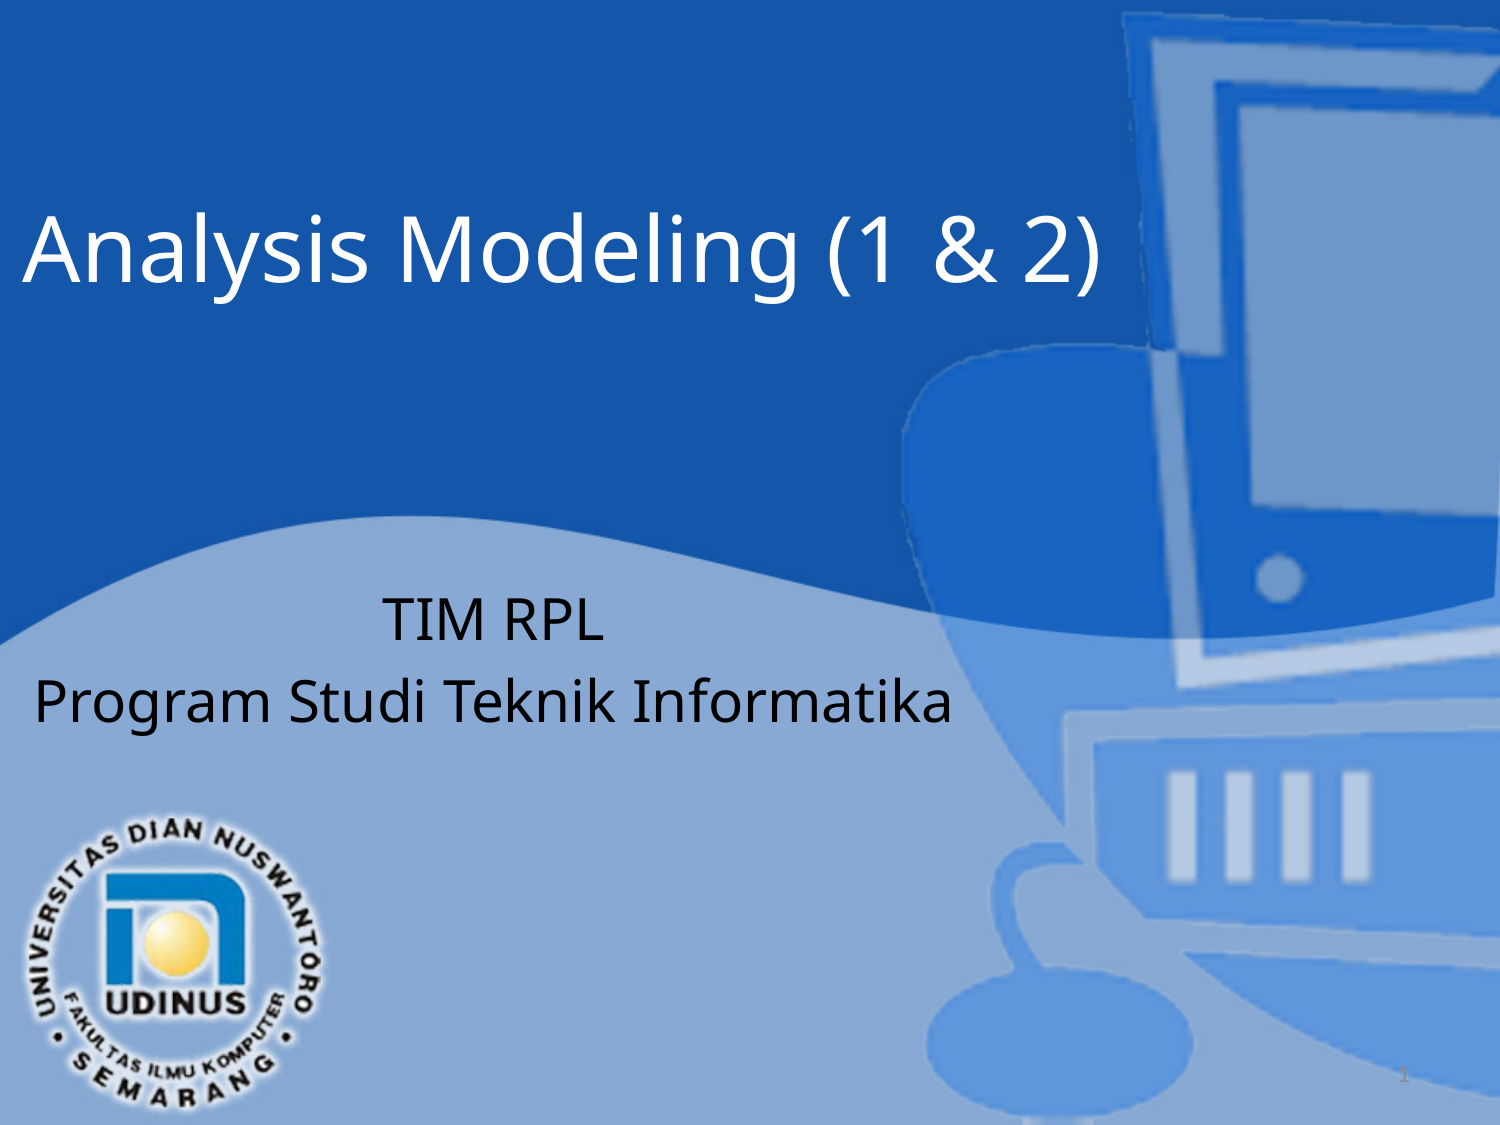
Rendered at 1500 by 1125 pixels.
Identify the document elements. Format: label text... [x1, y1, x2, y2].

picture [0, 0, 1500, 1125]
subtitle TIM RPL Program Studi Teknik Informatika [0, 575, 1013, 863]
title Analysis Modeling (1 & 2) [0, 125, 1200, 367]
slide_number 1 [1074, 1042, 1425, 1103]
